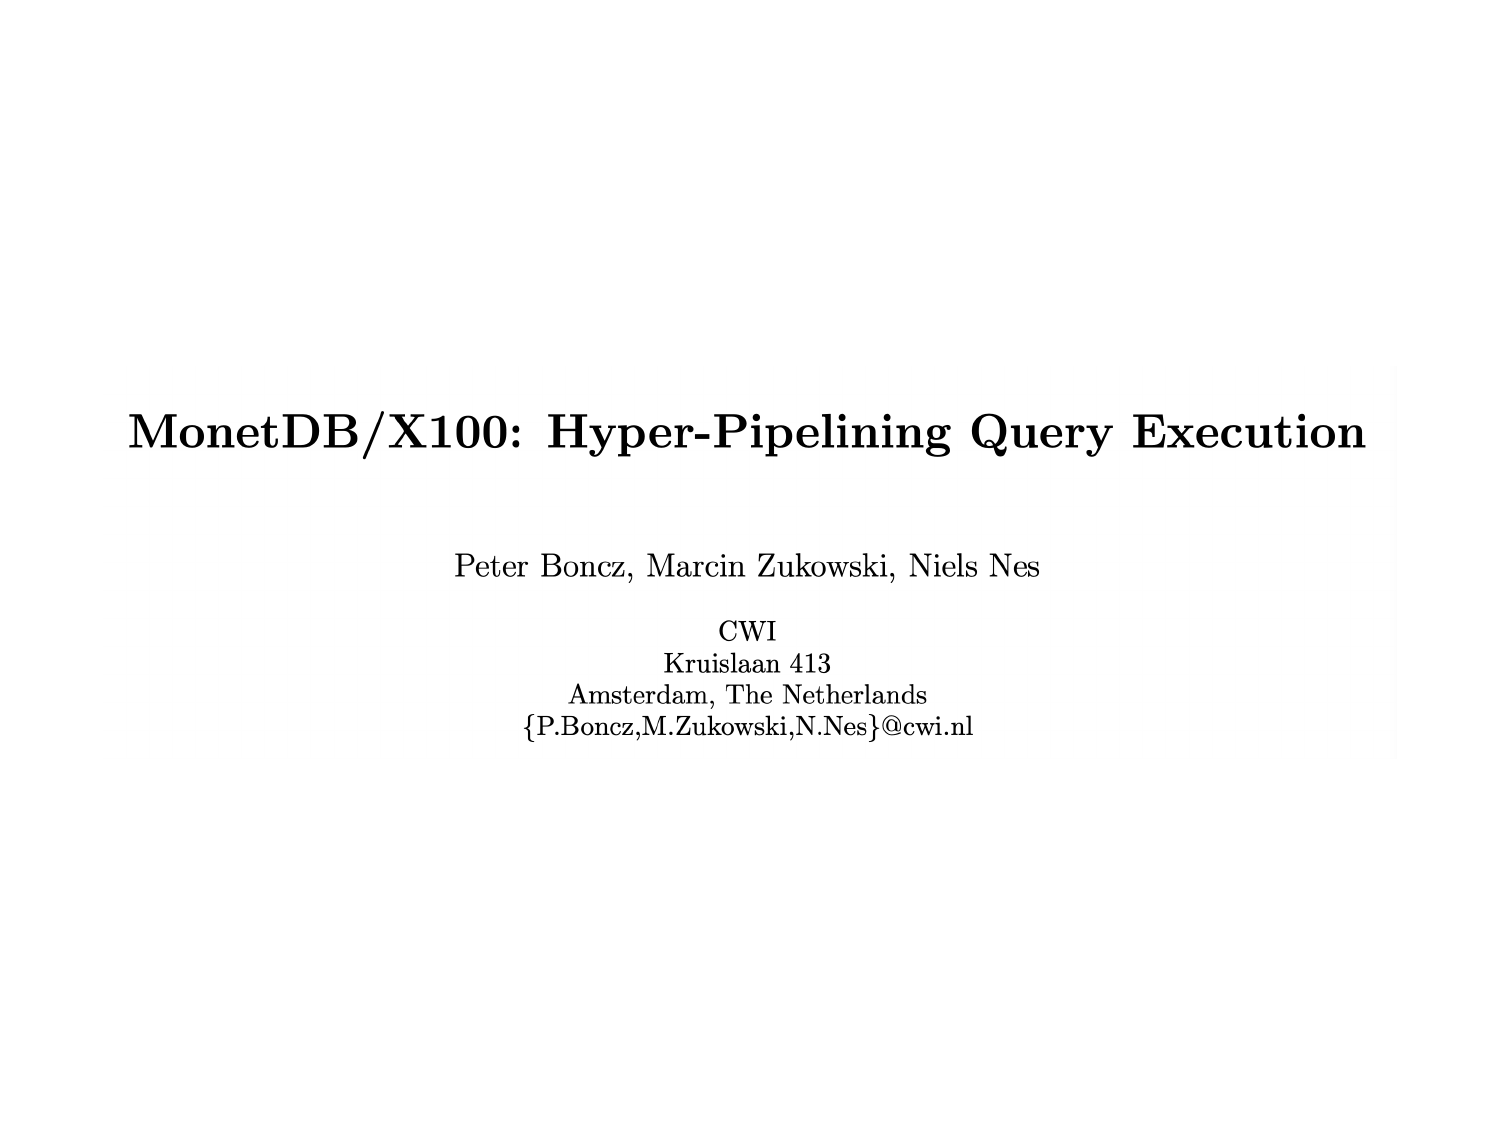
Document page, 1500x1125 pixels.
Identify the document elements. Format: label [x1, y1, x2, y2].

list [103, 366, 1397, 759]
